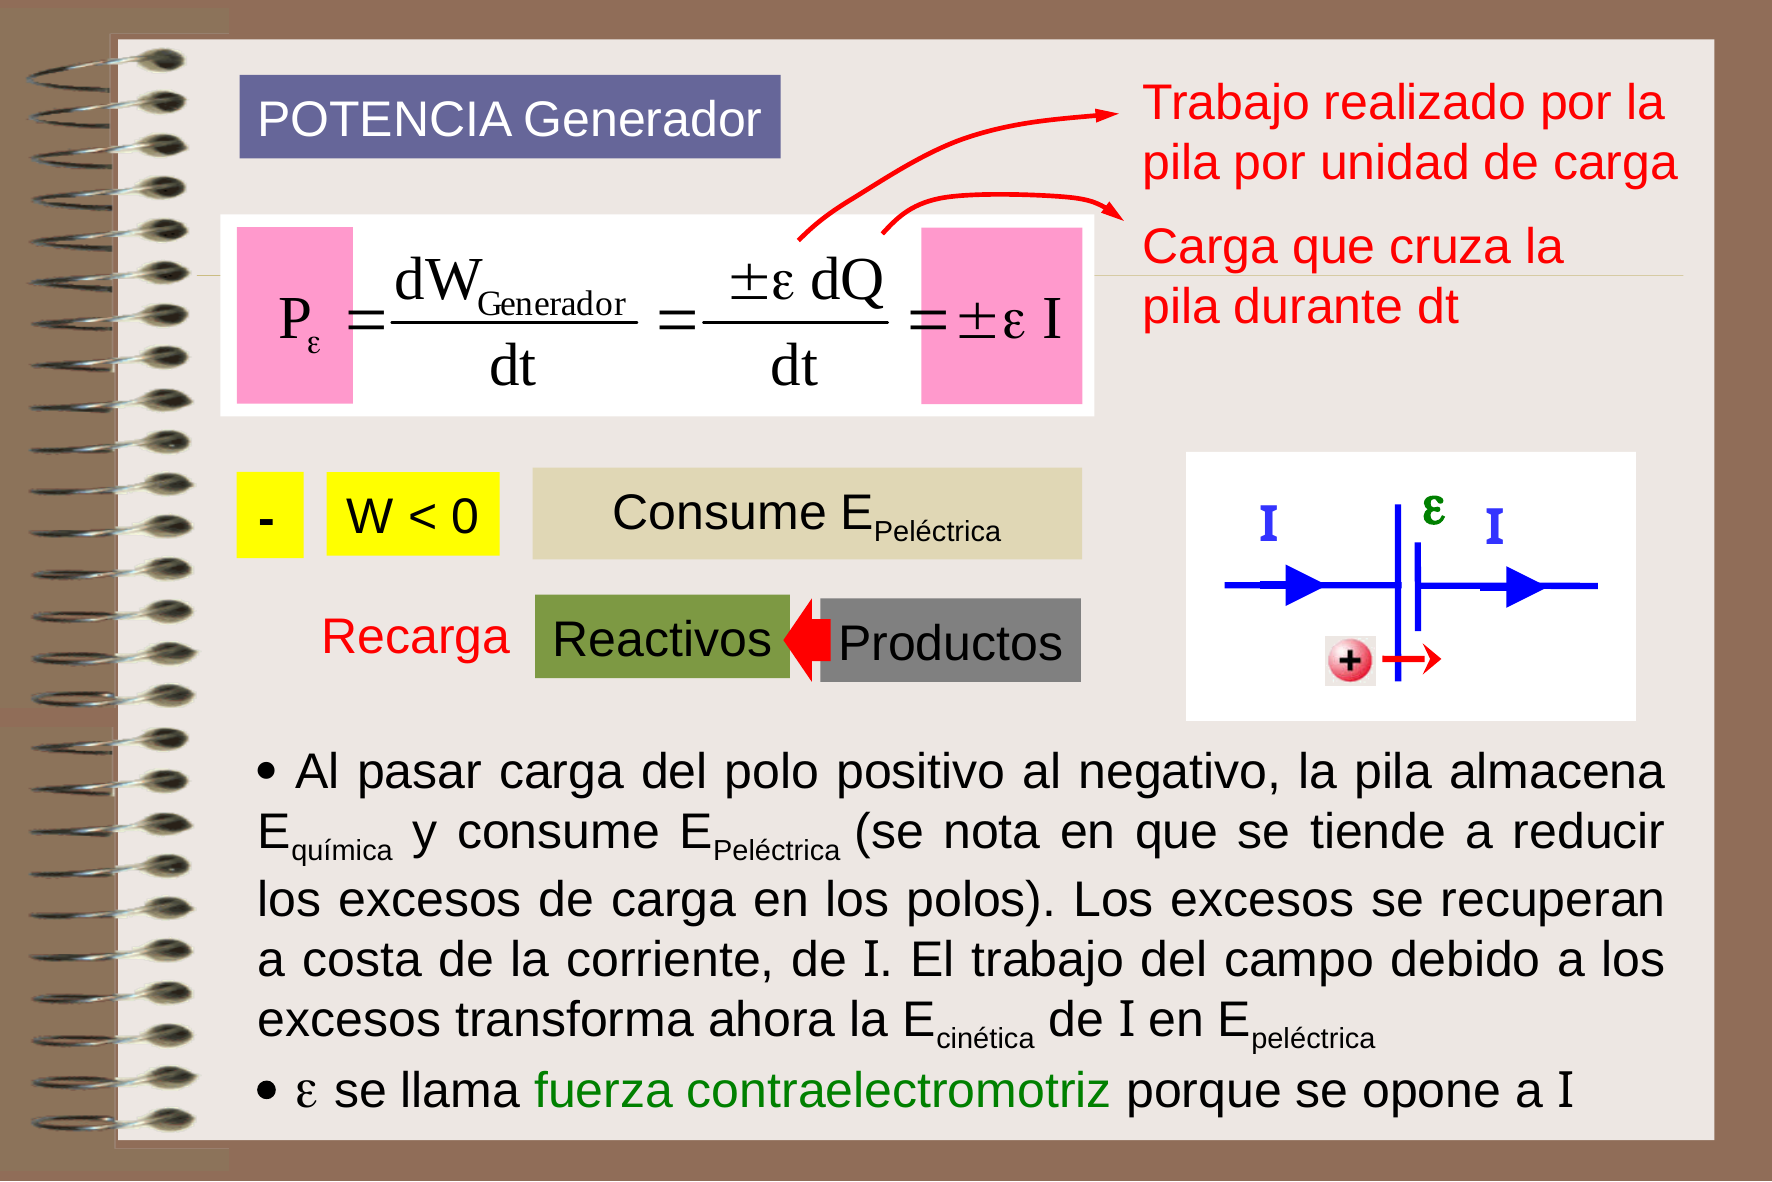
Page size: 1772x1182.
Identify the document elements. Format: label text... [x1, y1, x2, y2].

picture [0, 727, 229, 1171]
text_box Carga que cruza la pila durante dt [1124, 202, 1589, 346]
text_box [814, 109, 1119, 225]
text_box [533, 585, 1083, 692]
text_box Recarga [304, 591, 528, 676]
text_box [890, 194, 1125, 225]
text_box Consume EPeléctrica [532, 467, 1083, 560]
text_box W < 0 [326, 472, 500, 556]
text_box   se llama fuerza contraelectromotriz porque se opone a I [240, 1037, 1718, 1131]
picture [0, 8, 229, 708]
text_box [220, 214, 1095, 417]
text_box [236, 471, 304, 559]
text_box  Al pasar carga del polo positivo al negativo, la pila almacena Equímica y consume EPeléctrica (se nota en que se tiende a reducir los excesos de carga en los polos). Los excesos se recuperan a costa de la corriente, de I. El trabajo del campo debido a los excesos transforma ahora la Ecinética de I en Epeléctrica [240, 726, 1684, 1127]
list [267, 241, 1077, 400]
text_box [236, 226, 1083, 405]
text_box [1185, 451, 1637, 722]
text_box POTENCIA Generador [239, 74, 781, 159]
text_box Trabajo realizado por la pila por unidad de carga [1124, 58, 1710, 202]
